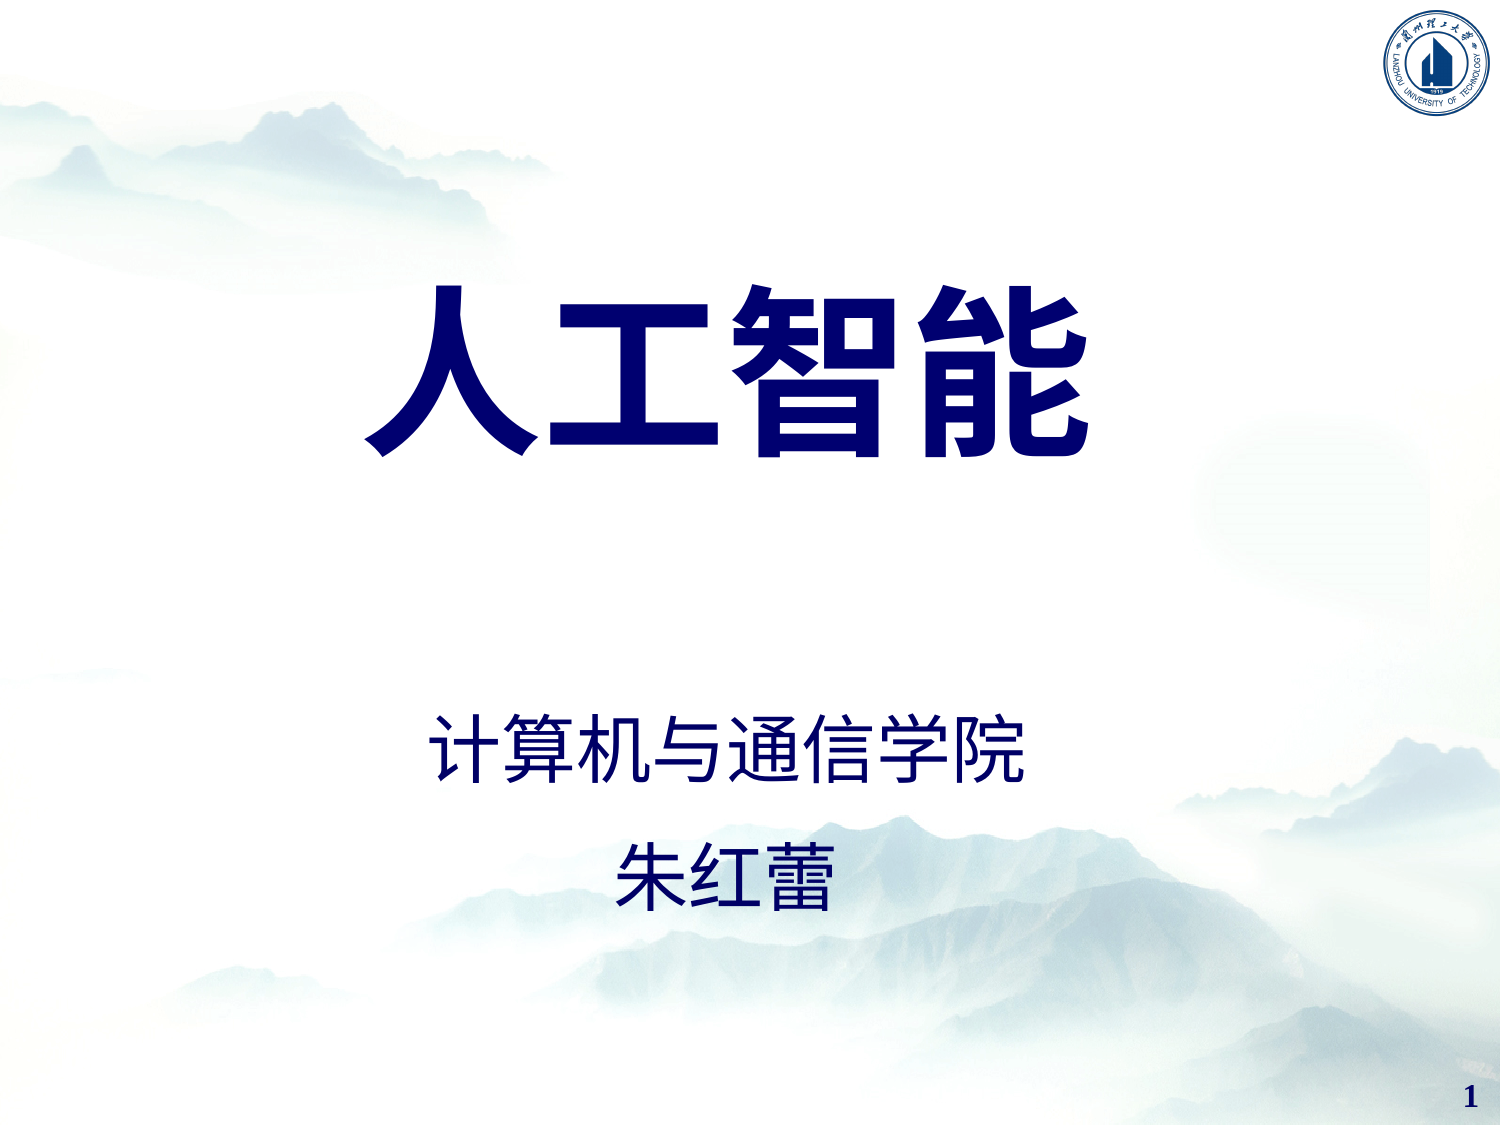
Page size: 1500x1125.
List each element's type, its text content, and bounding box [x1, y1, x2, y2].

text_box 计算机与通信学院 朱红蕾 [301, 695, 1152, 928]
picture [0, 0, 1500, 1125]
text_box 人工智能 [57, 274, 1395, 463]
slide_number 1 [1181, 1066, 1495, 1125]
